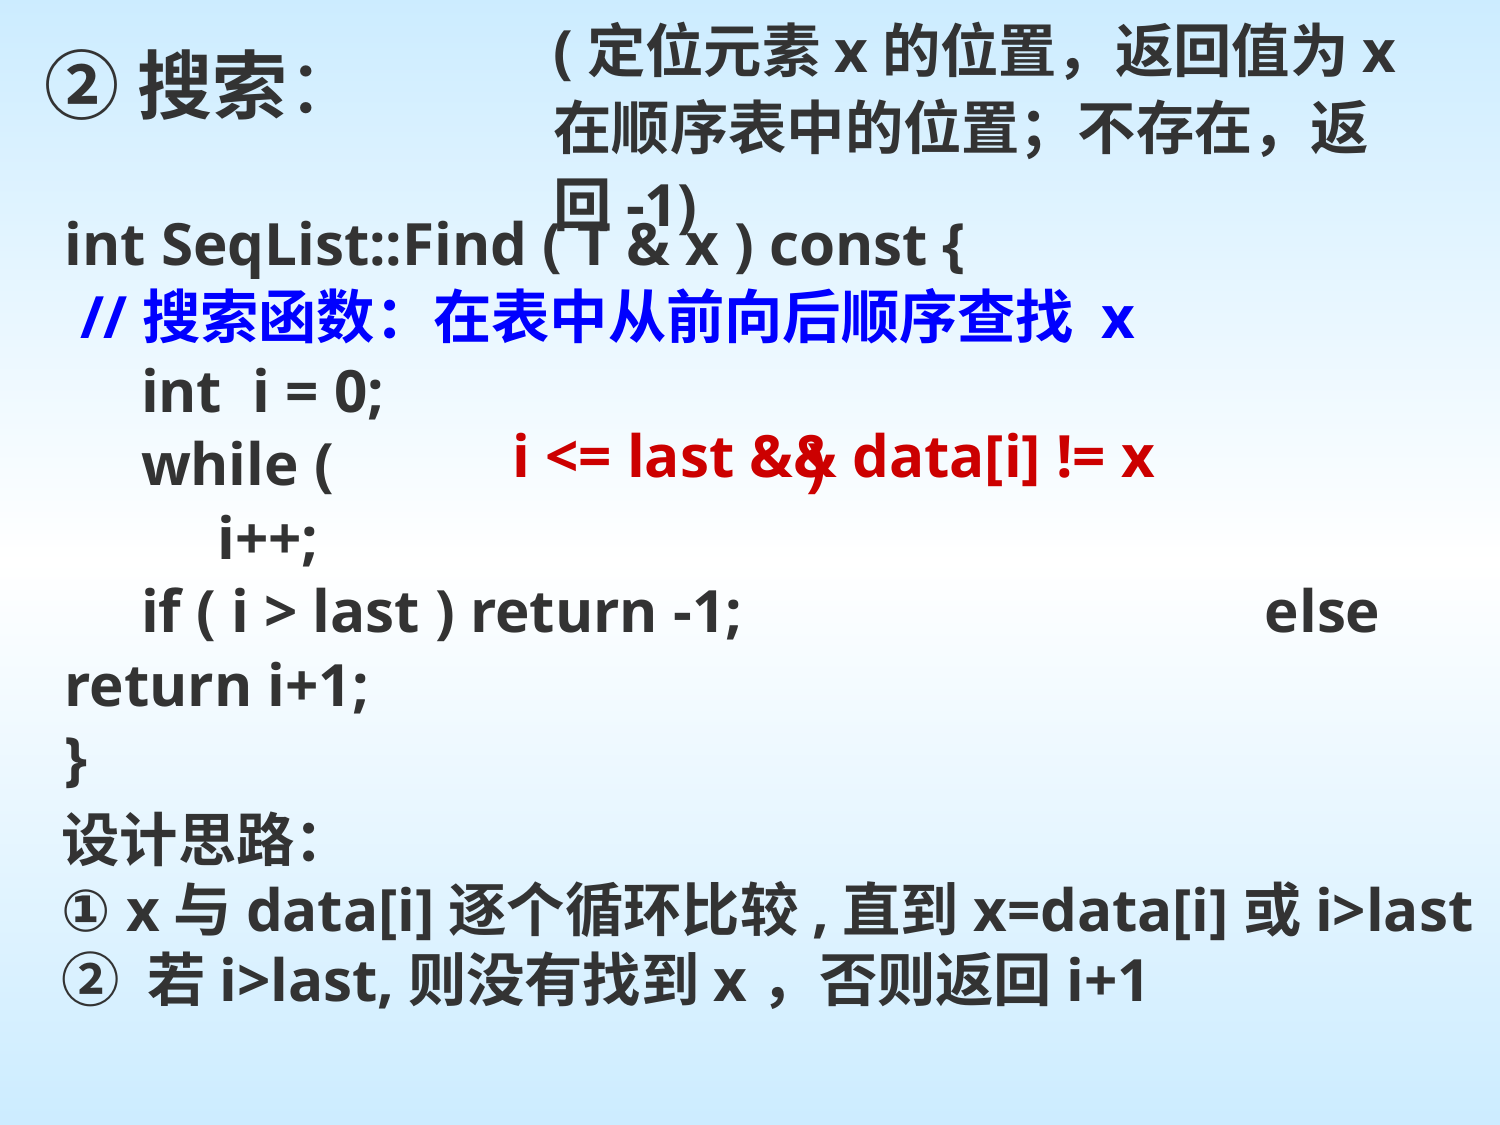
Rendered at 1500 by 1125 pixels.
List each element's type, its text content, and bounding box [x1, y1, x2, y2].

text_box int SeqList::Find ( T & x ) const { //搜索函数：在表中从前向后顺序查找 x int i = 0; while ( ) i++; if ( i > last ) return -1; else return i+1; } [50, 196, 1450, 796]
text_box 设计思路： ① x与data[i]逐个循环比较,直到x=data[i]或i>last ② 若i>last,则没有找到x，否则返回i+1 [46, 796, 1500, 1021]
text_box i <= last && data[i] != x [497, 412, 1171, 497]
text_box ②搜索： [29, 30, 539, 136]
text_box (定位元素x的位置，返回值为x在顺序表中的位置；不存在，返回-1) [539, 0, 1465, 246]
